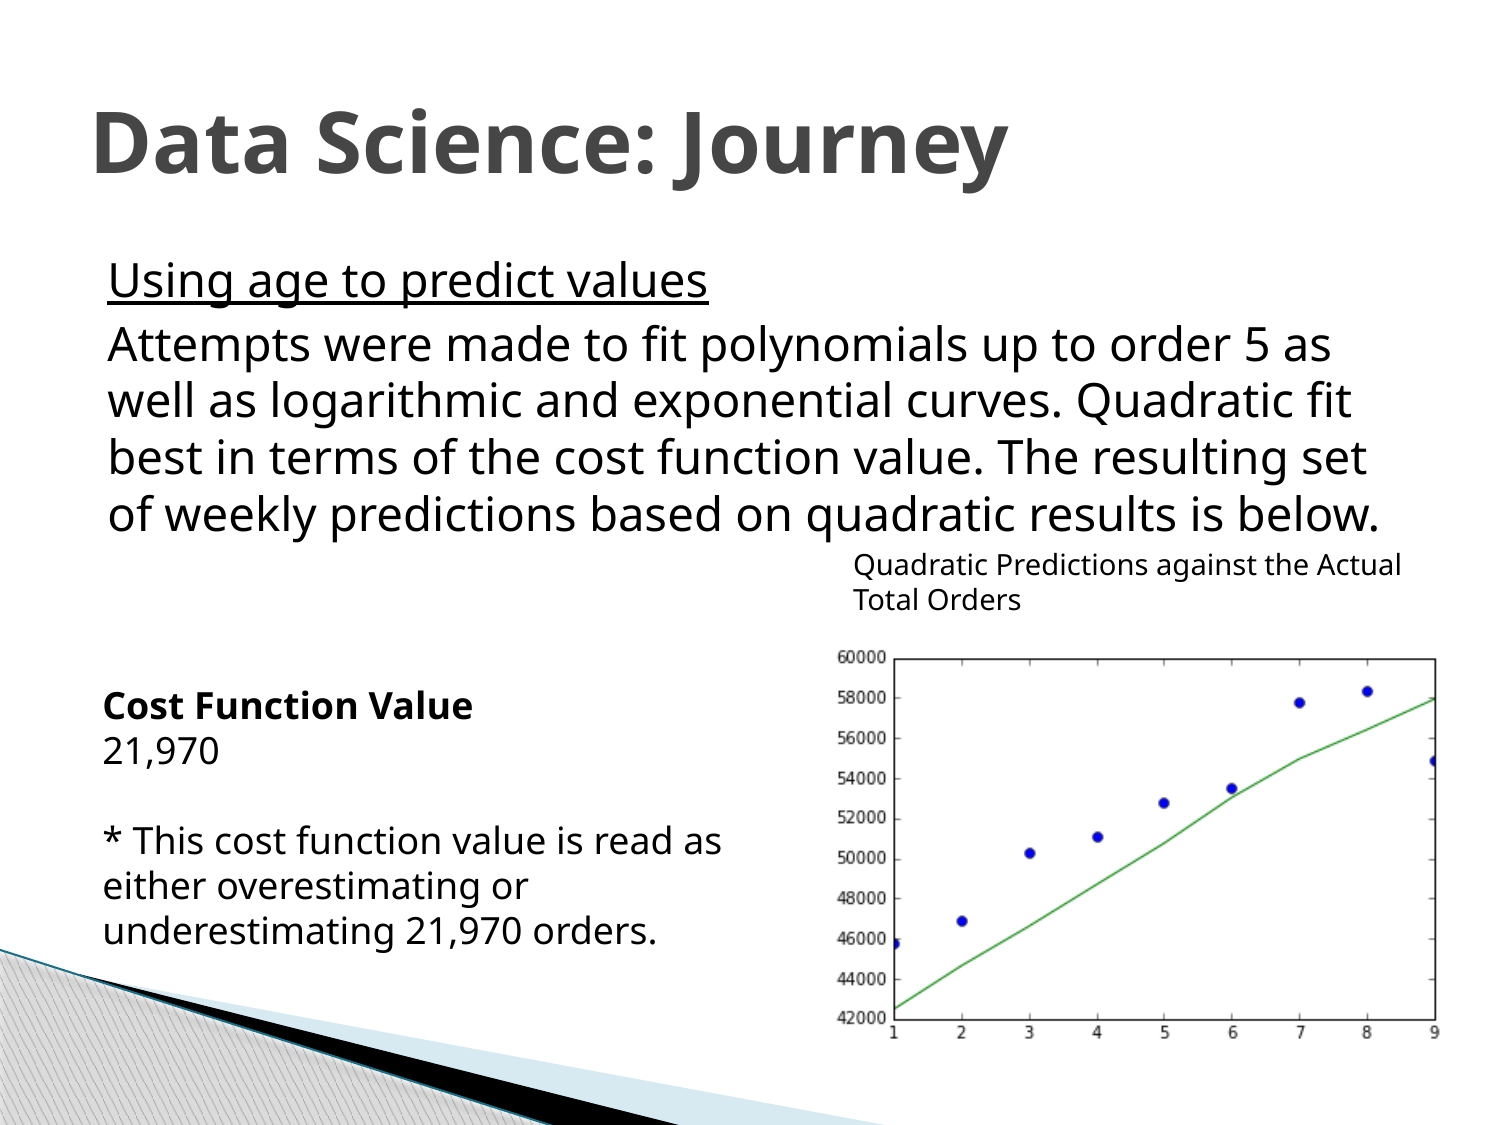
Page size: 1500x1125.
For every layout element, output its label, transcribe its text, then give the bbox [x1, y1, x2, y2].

text_box Cost Function Value 21,970 * This cost function value is read as either overestimating or underestimating 21,970 orders. [87, 674, 763, 960]
list Using age to predict values Attempts were made to fit polynomials up to order 5 as well as logarithmic and exponential curves. Quadratic fit best in terms of the cost function value. The resulting set of weekly predictions based on quadratic results is below. [75, 243, 1425, 550]
picture [813, 636, 1500, 1068]
title Data Science: Journey [75, 45, 1425, 233]
text_box Quadratic Predictions against the Actual Total Orders [838, 539, 1476, 624]
